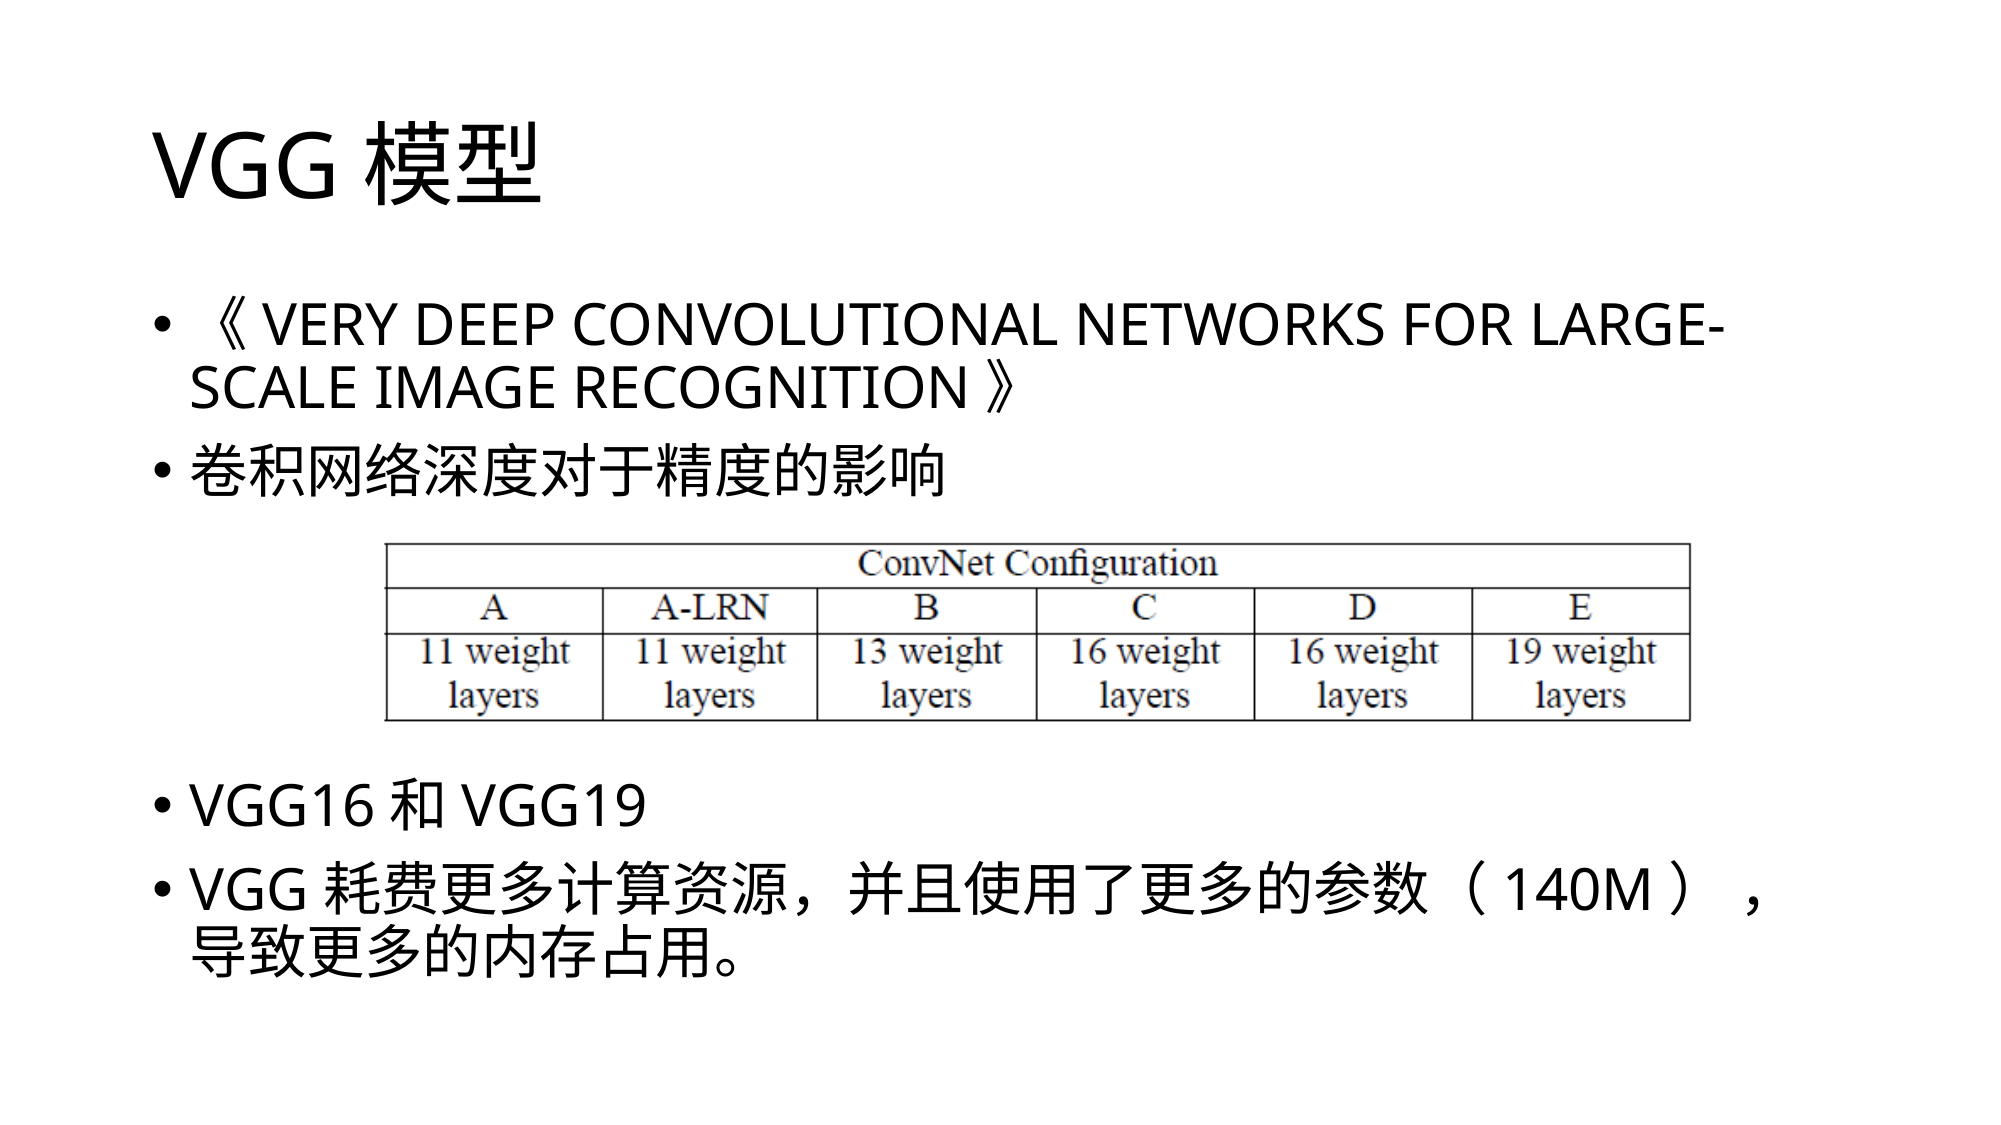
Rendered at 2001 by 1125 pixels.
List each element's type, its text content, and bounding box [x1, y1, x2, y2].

title VGG模型 [137, 59, 1863, 278]
list 《VERY DEEP CONVOLUTIONAL NETWORKS FOR LARGE-SCALE IMAGE RECOGNITION》 卷积网络深度对于精度的影响 VGG16和VGG19 VGG耗费更多计算资源，并且使用了更多的参数（140M） ，导致更多的内存占用。 [137, 287, 1863, 1030]
picture [382, 542, 1703, 725]
